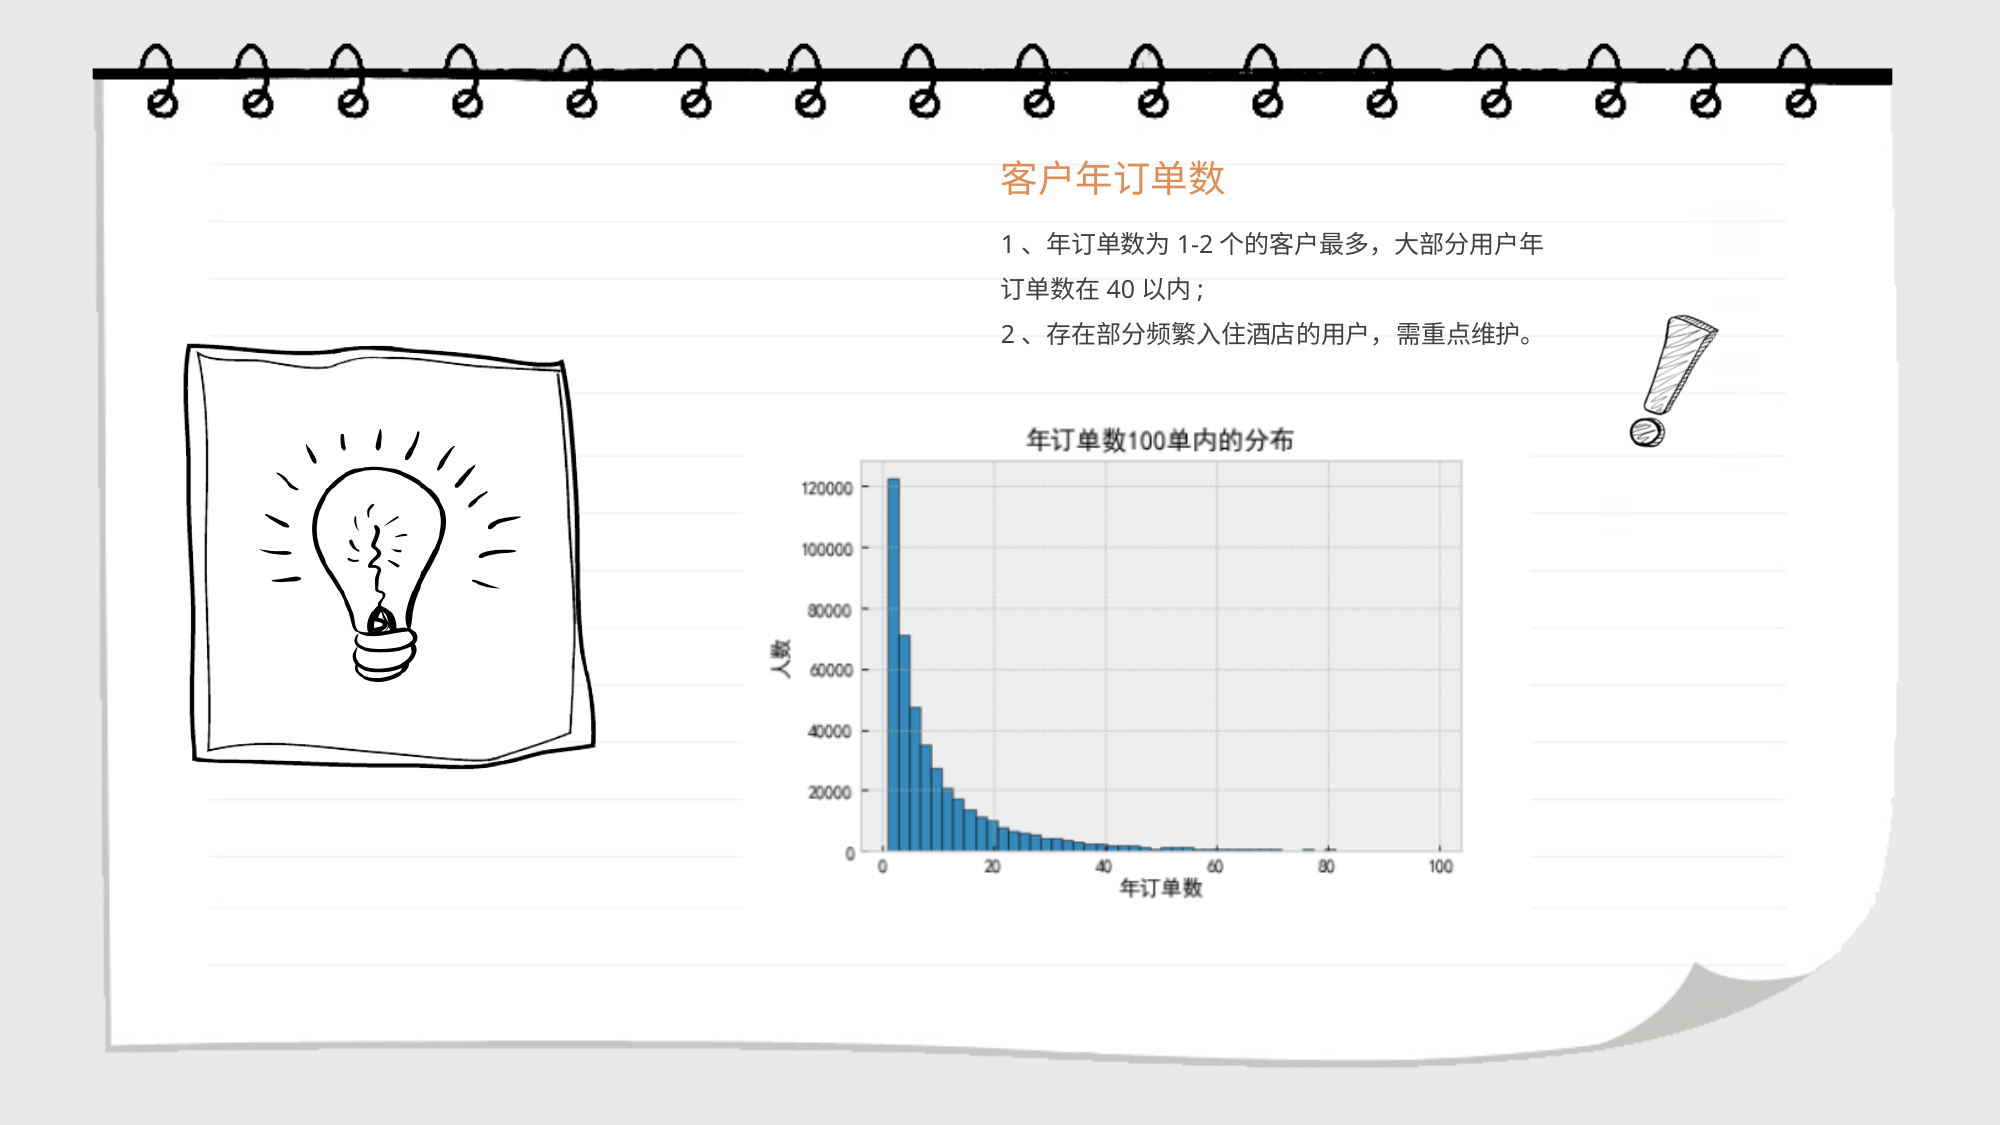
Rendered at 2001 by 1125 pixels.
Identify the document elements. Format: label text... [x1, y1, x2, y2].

text_box 1、年订单数为1-2个的客户最多，大部分用户年订单数在40以内; 2、存在部分频繁入住酒店的用户，需重点维护。 [985, 206, 1575, 398]
text_box 客户年订单数 [985, 147, 1451, 206]
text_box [171, 334, 605, 785]
picture [49, 17, 1935, 1106]
